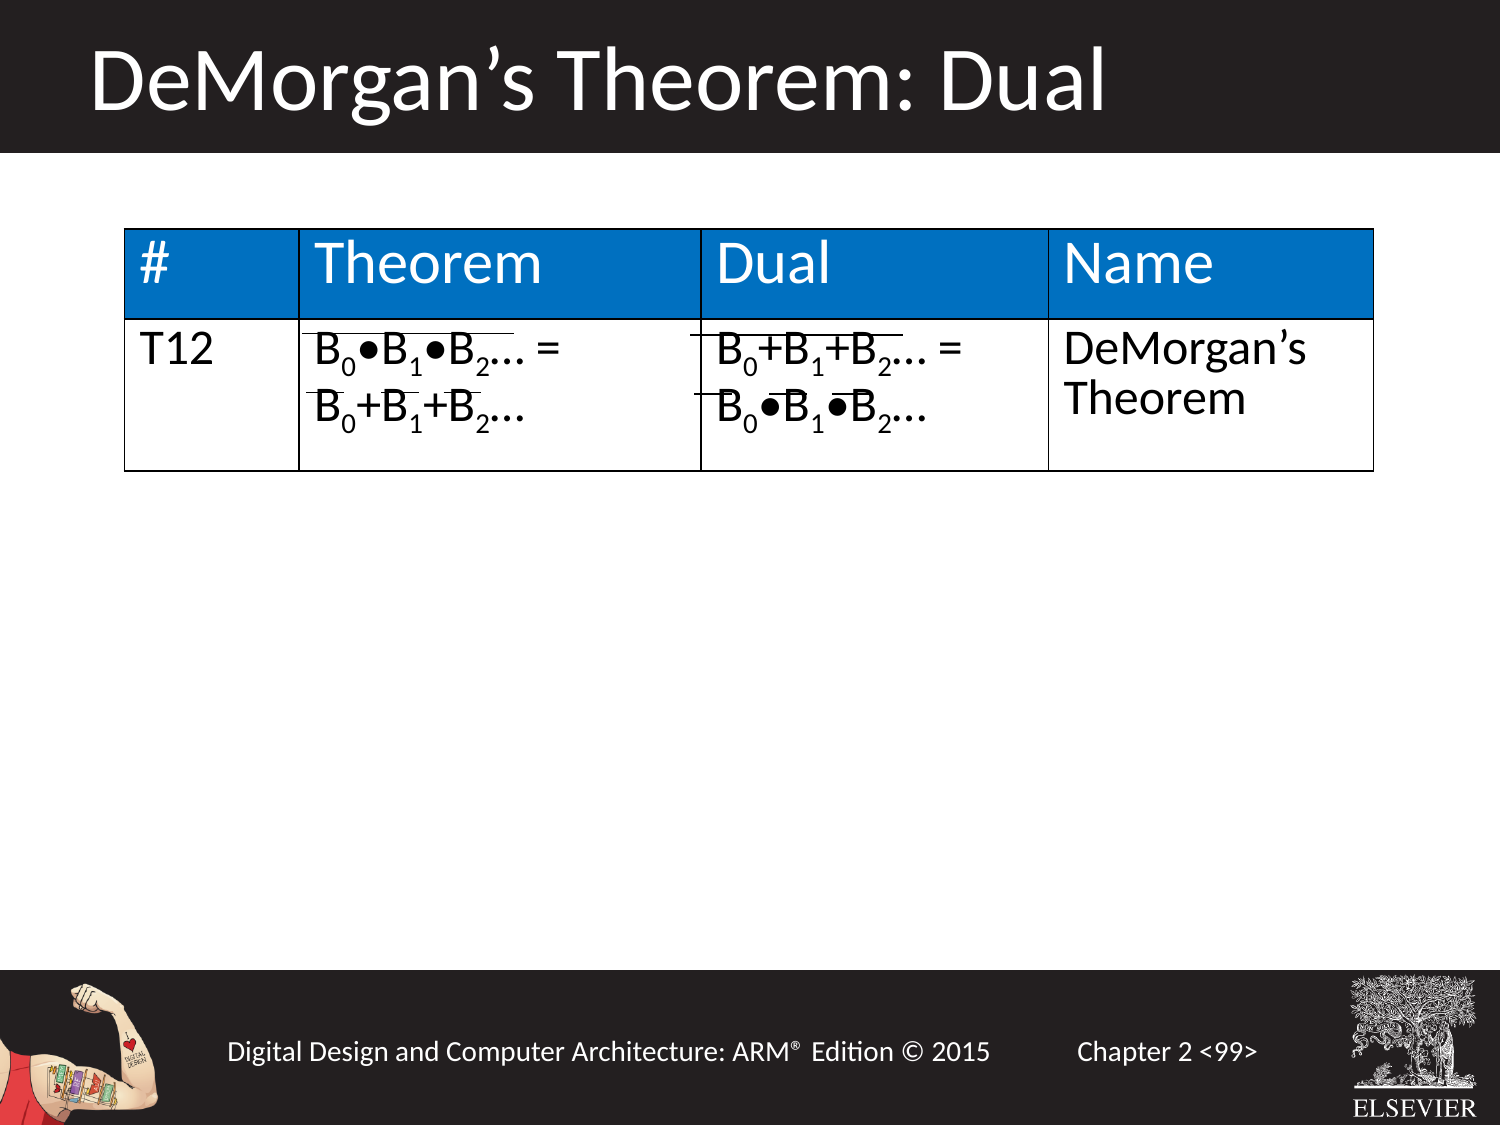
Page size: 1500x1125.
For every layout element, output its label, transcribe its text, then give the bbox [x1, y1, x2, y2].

table_header Name [1049, 230, 1373, 318]
table_cell DeMorgan’s Theorem [1049, 320, 1373, 470]
table_cell T12 [125, 320, 298, 470]
text_box DeMorgan’s Theorem: Dual [75, 11, 1375, 136]
table_header Theorem [300, 230, 700, 318]
table_header # [125, 230, 298, 318]
table_header Dual [702, 230, 1048, 318]
table_cell B0+B1+B2… = B0•B1•B2… [702, 320, 1048, 470]
picture [0, 979, 163, 1125]
picture [1350, 974, 1477, 1117]
table_cell B0•B1•B2… = B0+B1+B2… [300, 320, 700, 470]
